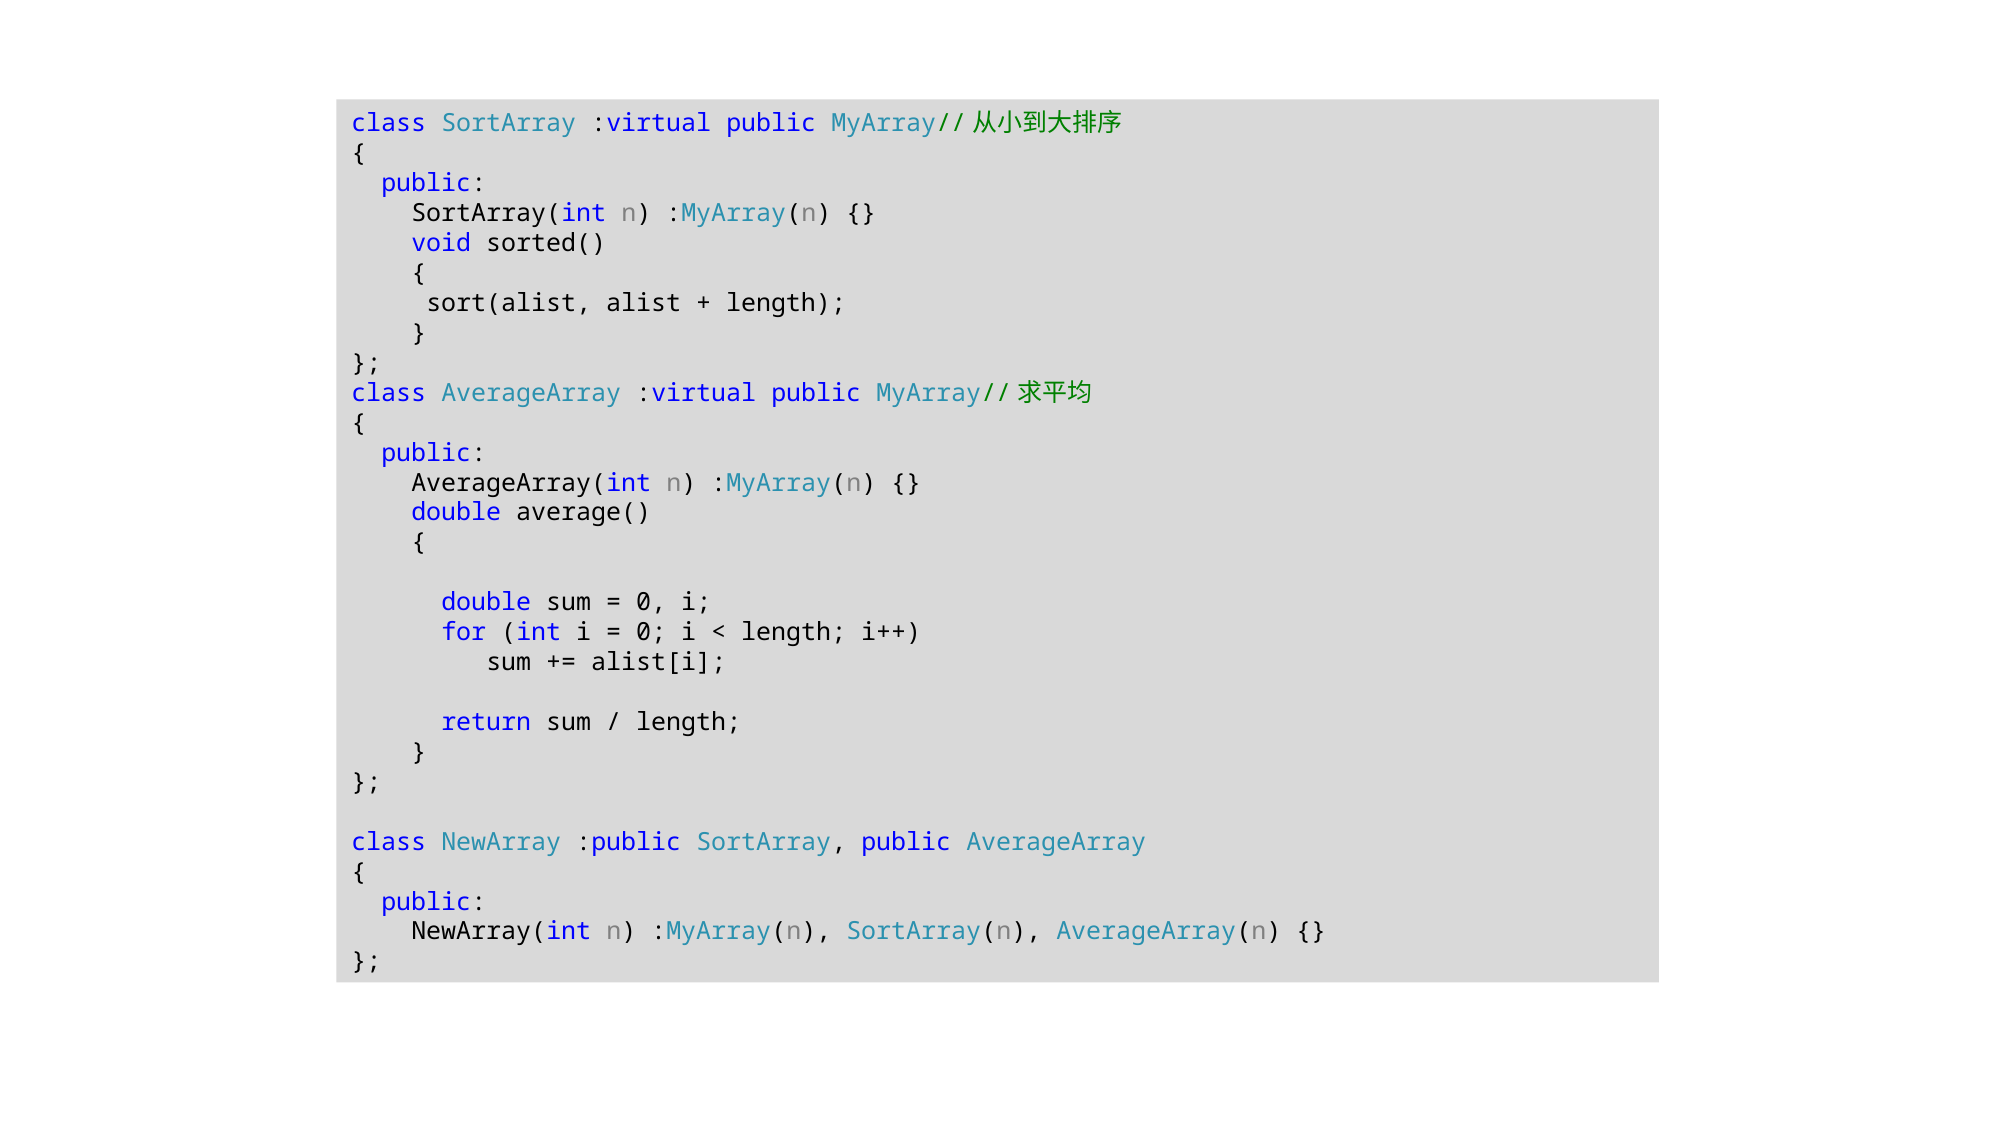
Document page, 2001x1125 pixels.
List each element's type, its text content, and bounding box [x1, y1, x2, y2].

text_box class SortArray :virtual public MyArray//从小到大排序 { public: SortArray(int n) :MyArray(n) {} void sorted() { sort(alist, alist + length); } }; class AverageArray :virtual public MyArray//求平均 { public: AverageArray(int n) :MyArray(n) {} double average() { double sum = 0, i; for (int i = 0; i < length; i++) sum += alist[i]; return sum / length; } }; class NewArray :public SortArray, public AverageArray { public: NewArray(int n) :MyArray(n), SortArray(n), AverageArray(n) {} }; [336, 99, 1659, 983]
